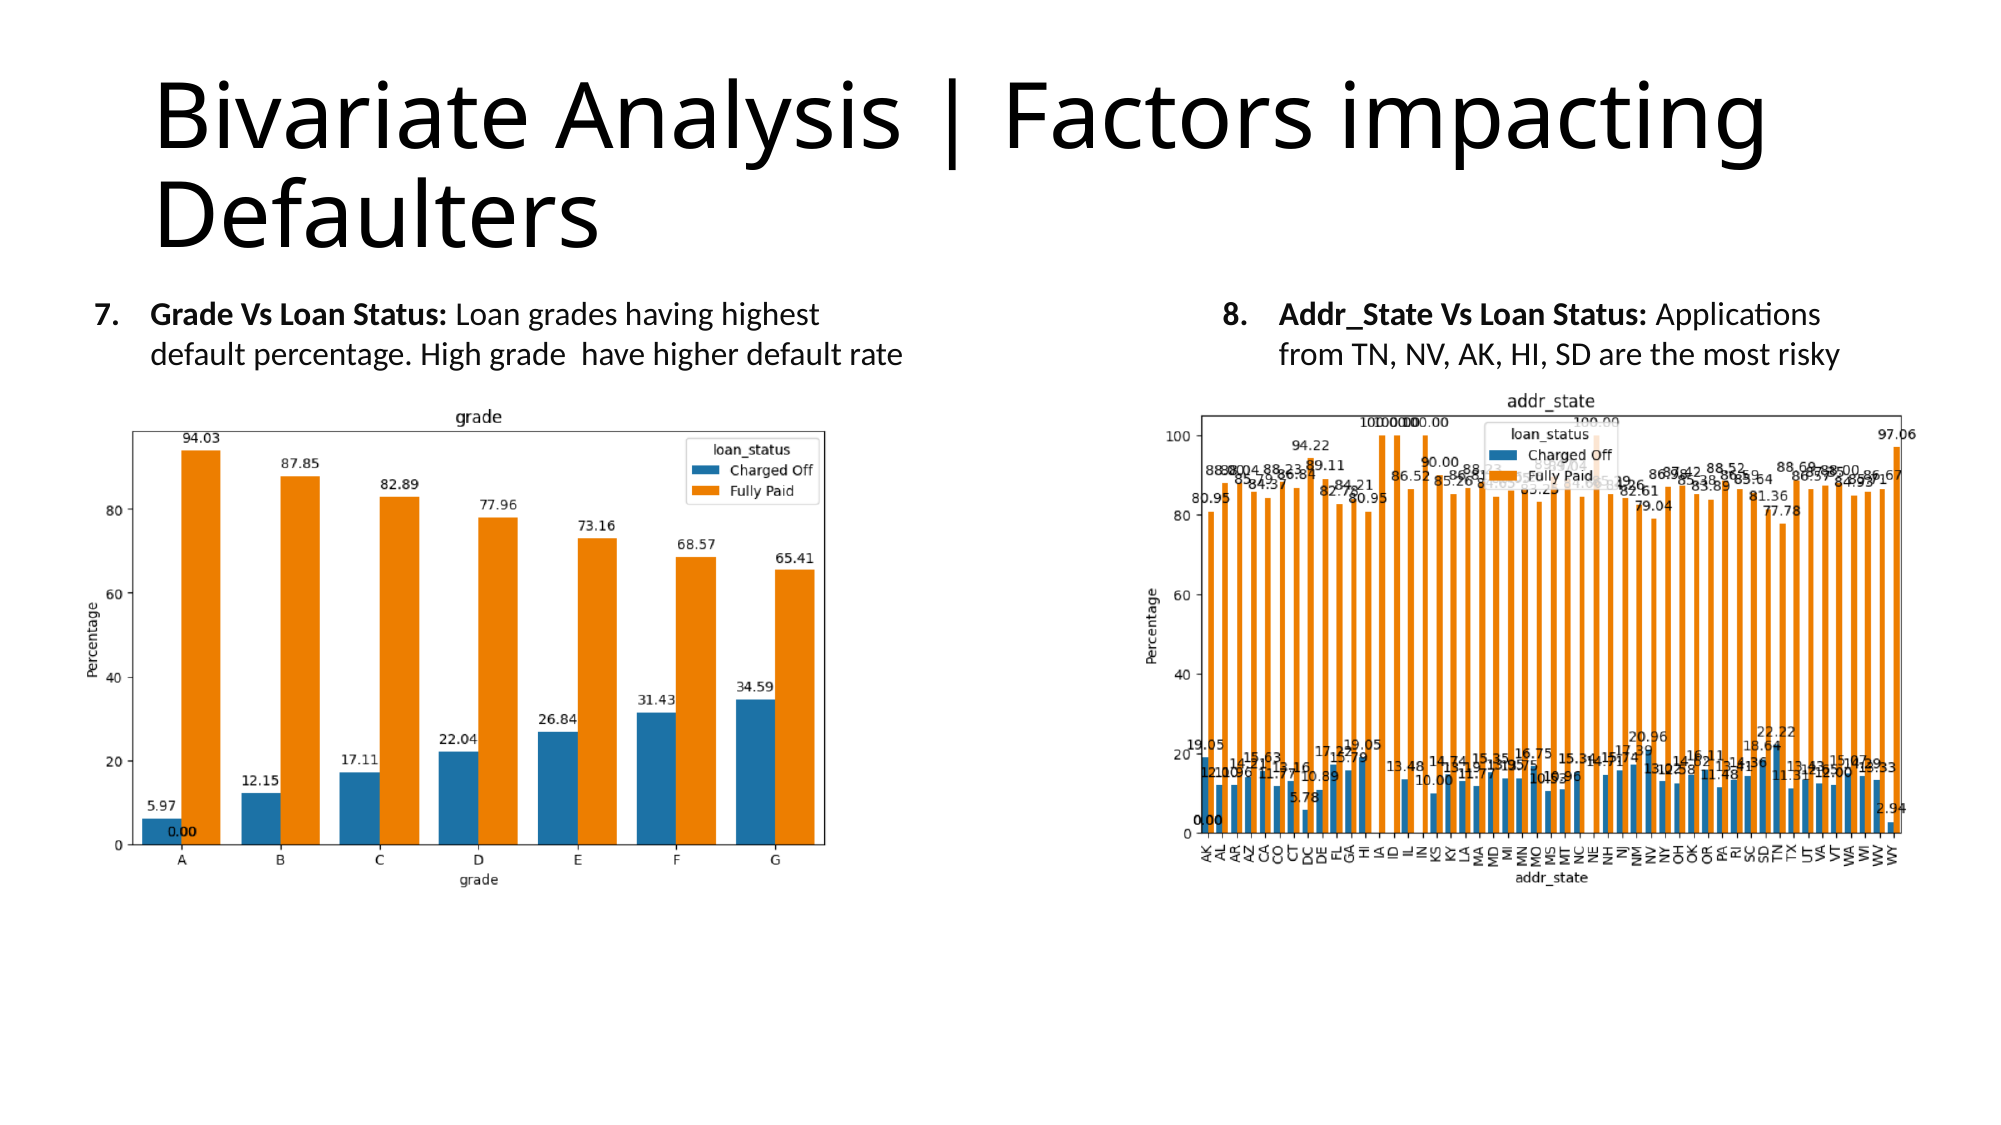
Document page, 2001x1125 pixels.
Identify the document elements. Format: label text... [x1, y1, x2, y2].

picture [79, 404, 833, 891]
text_box Grade Vs Loan Status: Loan grades having highest default percentage. High grade have higher default rate [79, 285, 922, 380]
text_box Addr_State Vs Loan Status: Applications from TN, NV, AK, HI, SD are the most risky [1207, 285, 1898, 380]
picture [1141, 388, 1921, 891]
title Bivariate Analysis | Factors impacting Defaulters [137, 59, 1863, 278]
